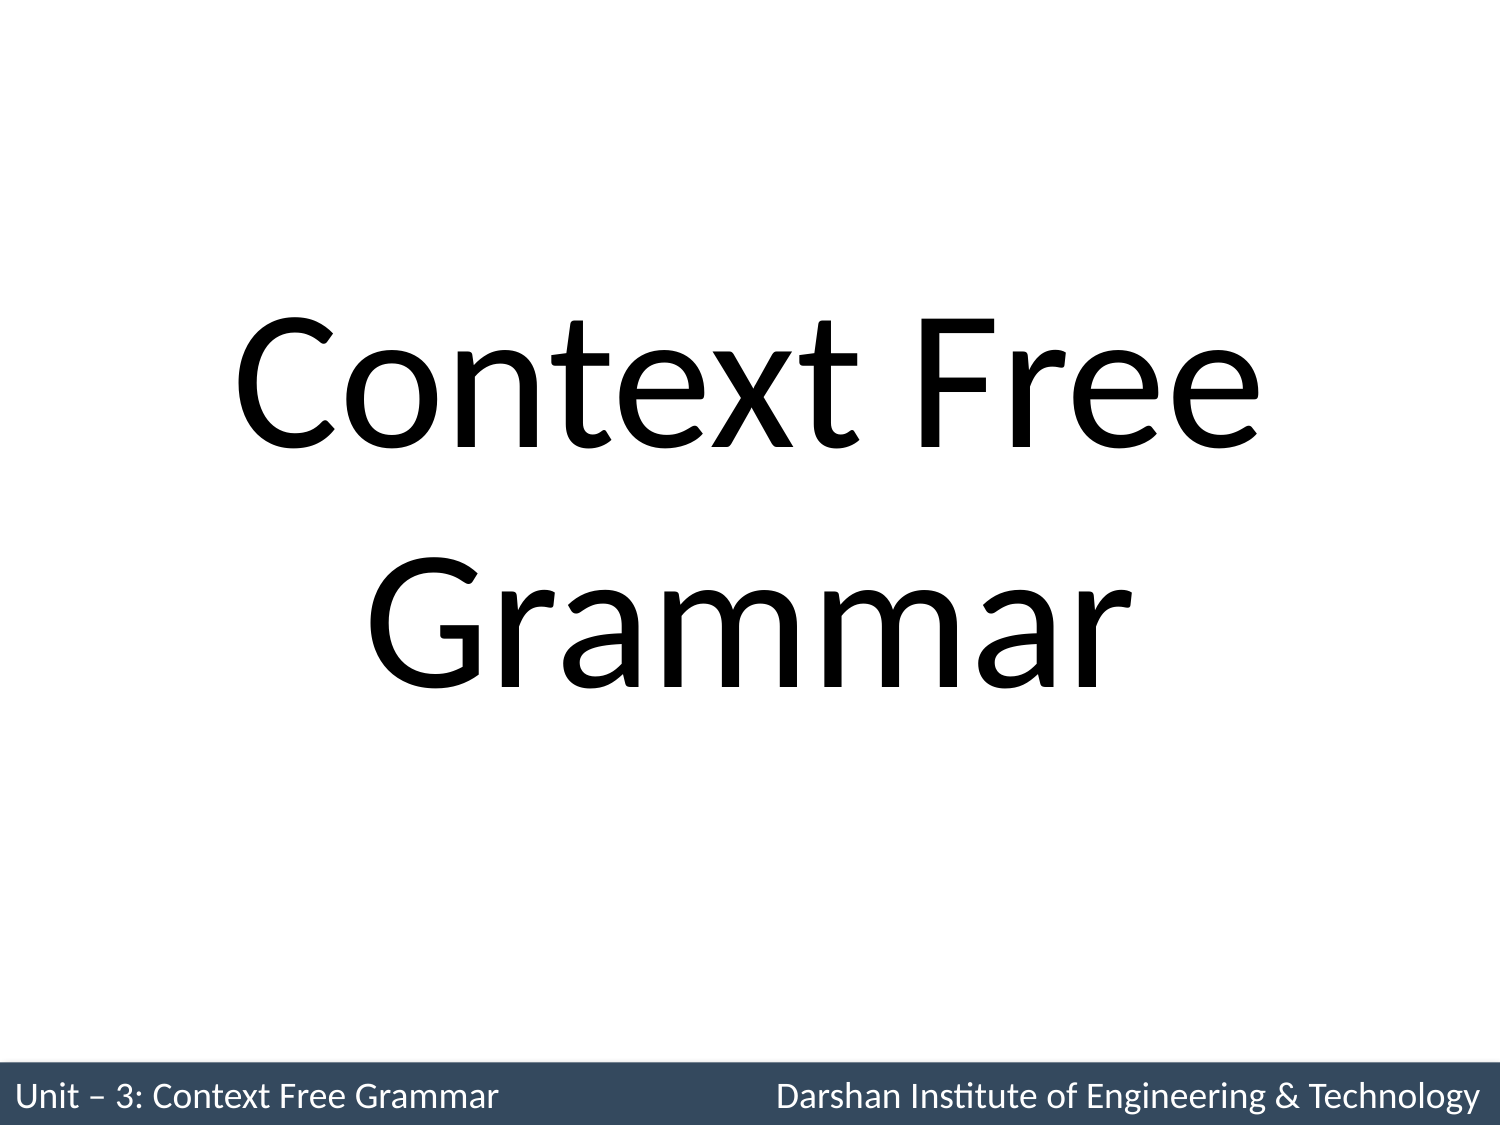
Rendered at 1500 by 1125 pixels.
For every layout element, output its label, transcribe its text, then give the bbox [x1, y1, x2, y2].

text_box Context Free Grammar [0, 0, 1500, 1063]
